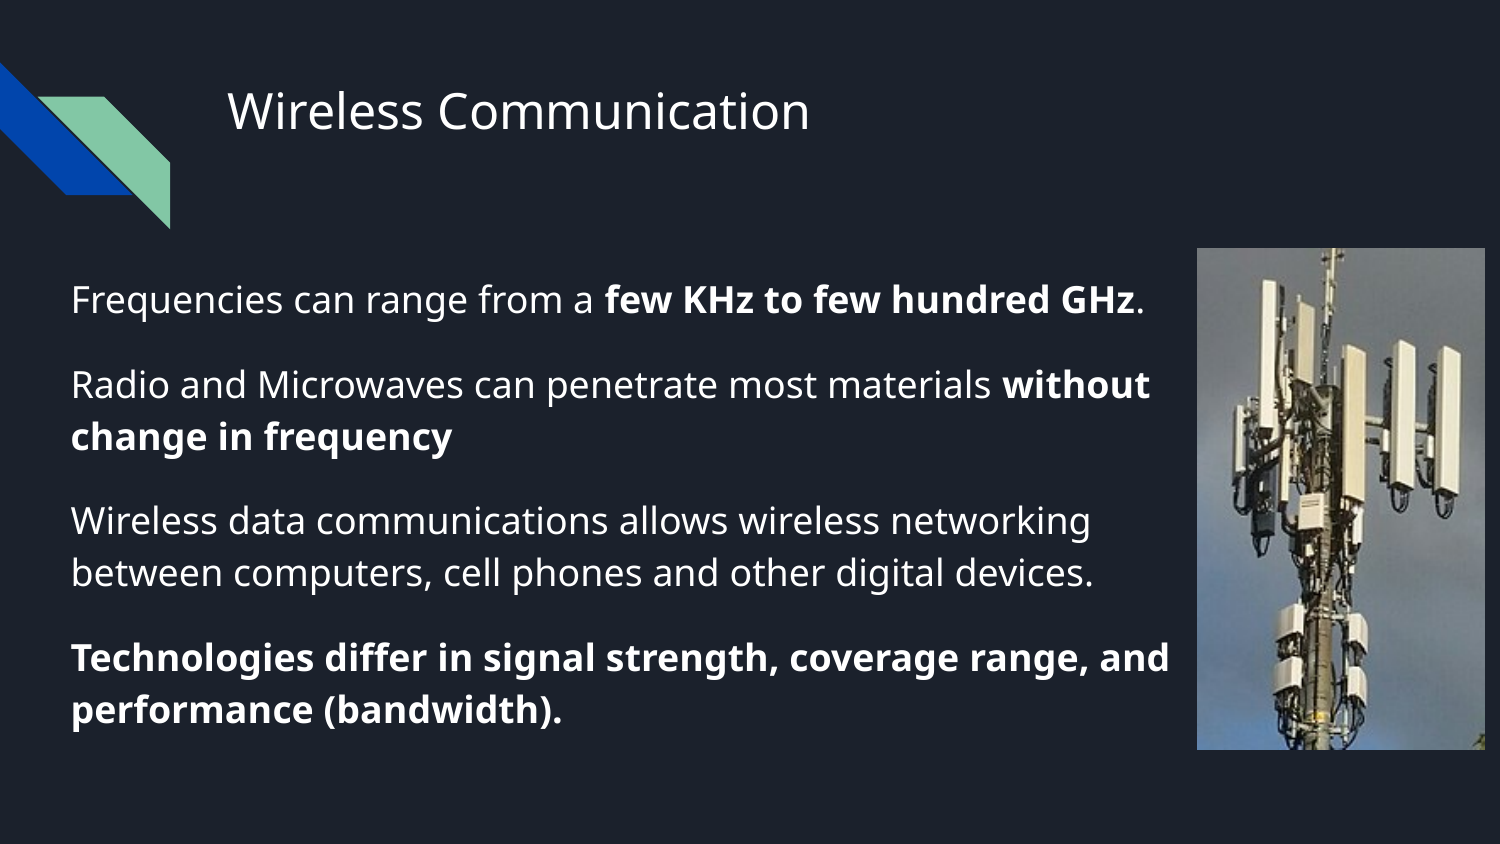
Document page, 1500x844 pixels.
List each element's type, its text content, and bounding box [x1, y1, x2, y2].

picture [1196, 248, 1485, 750]
list Frequencies can range from a few KHz to few hundred GHz. Radio and Microwaves can penetrate most materials without change in frequency Wireless data communications allows wireless networking between computers, cell phones and other digital devices. Technologies differ in signal strength, coverage range, and performance (bandwidth). [55, 253, 1192, 745]
title Wireless Communication [212, 64, 1368, 215]
